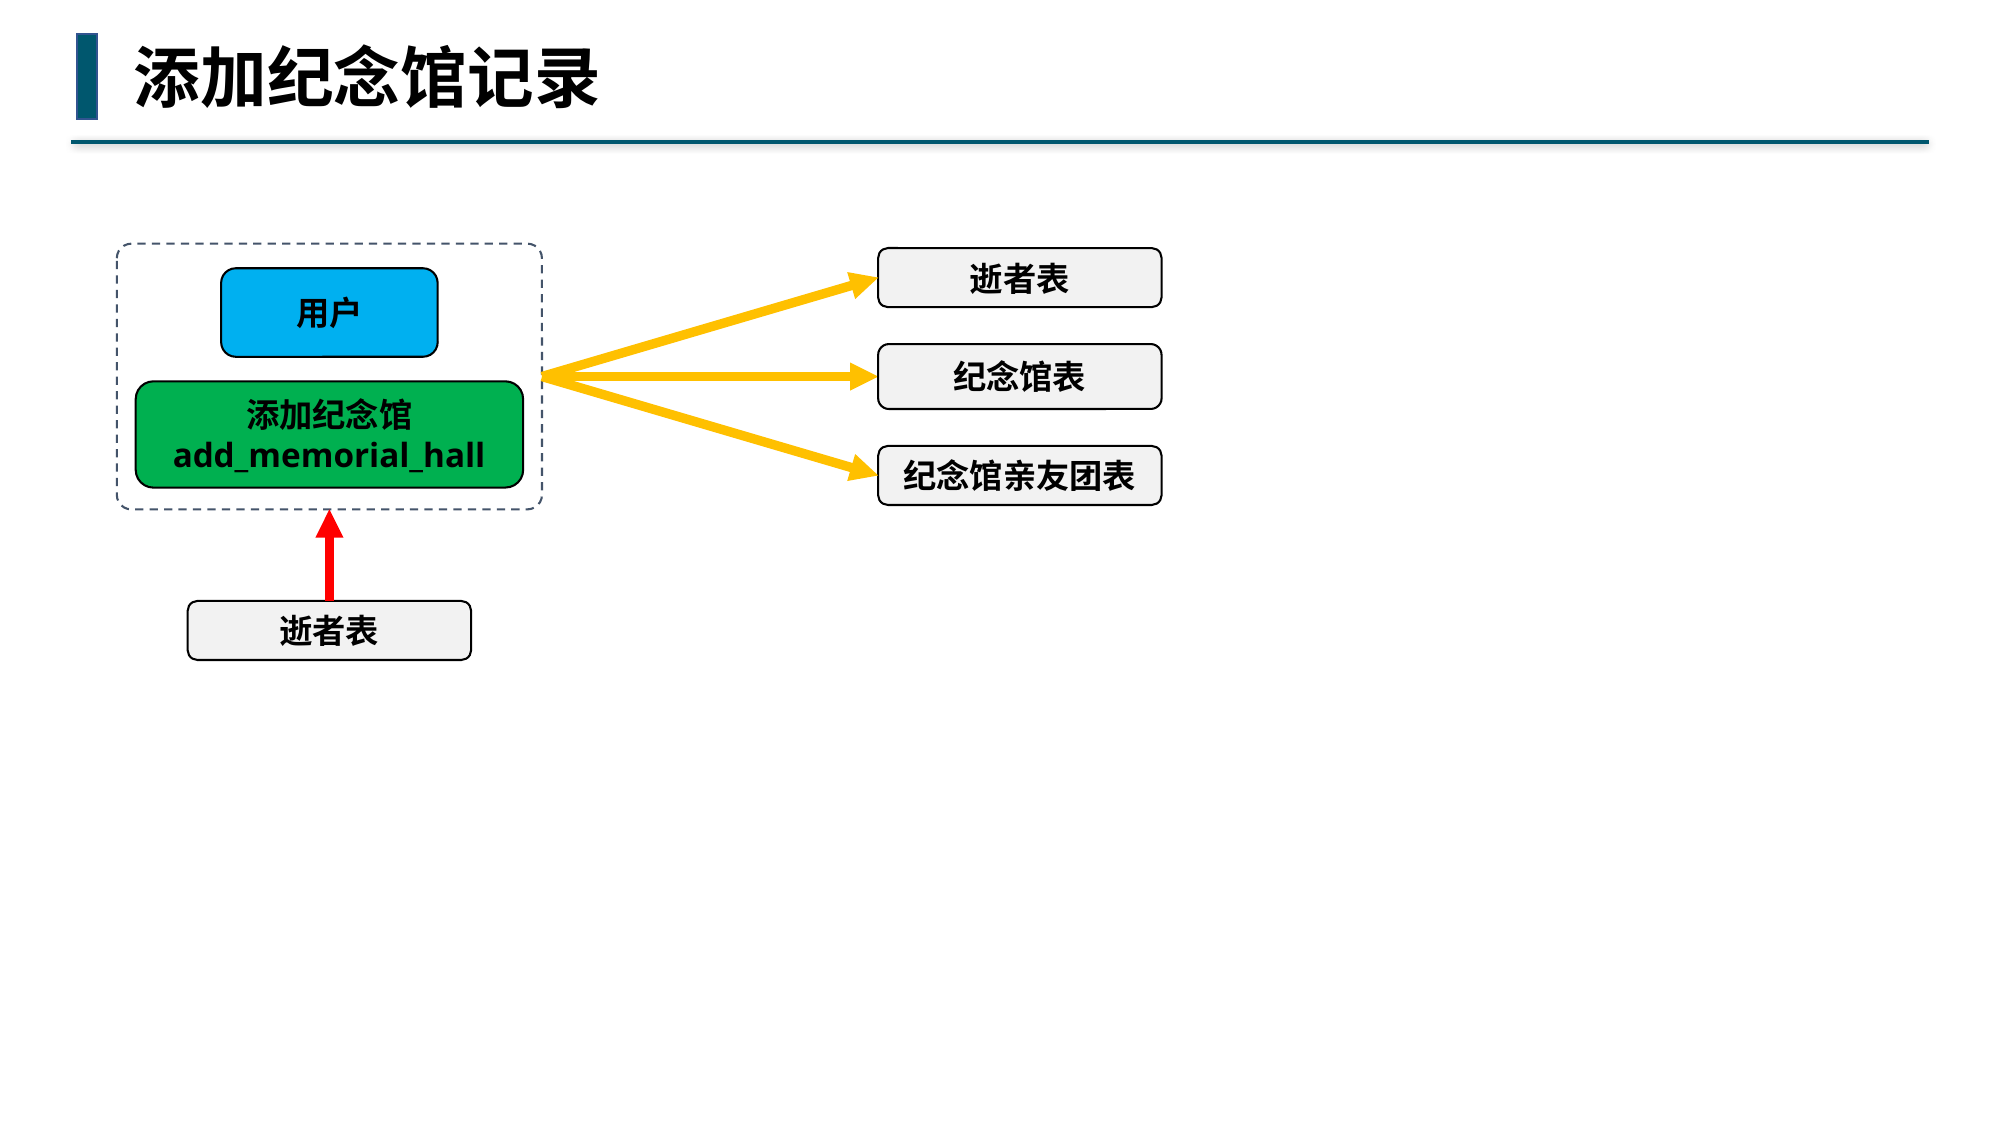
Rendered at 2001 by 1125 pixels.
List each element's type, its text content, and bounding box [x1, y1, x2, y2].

text_box 逝者表 [186, 599, 473, 662]
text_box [541, 377, 879, 476]
text_box 逝者表 [877, 246, 1163, 309]
text_box [76, 33, 98, 120]
text_box [115, 242, 544, 511]
text_box 纪念馆亲友团表 [877, 444, 1163, 507]
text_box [541, 277, 879, 377]
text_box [135, 268, 524, 488]
text_box 纪念馆表 [879, 343, 1163, 411]
text_box 添加纪念馆记录 [119, 28, 617, 124]
